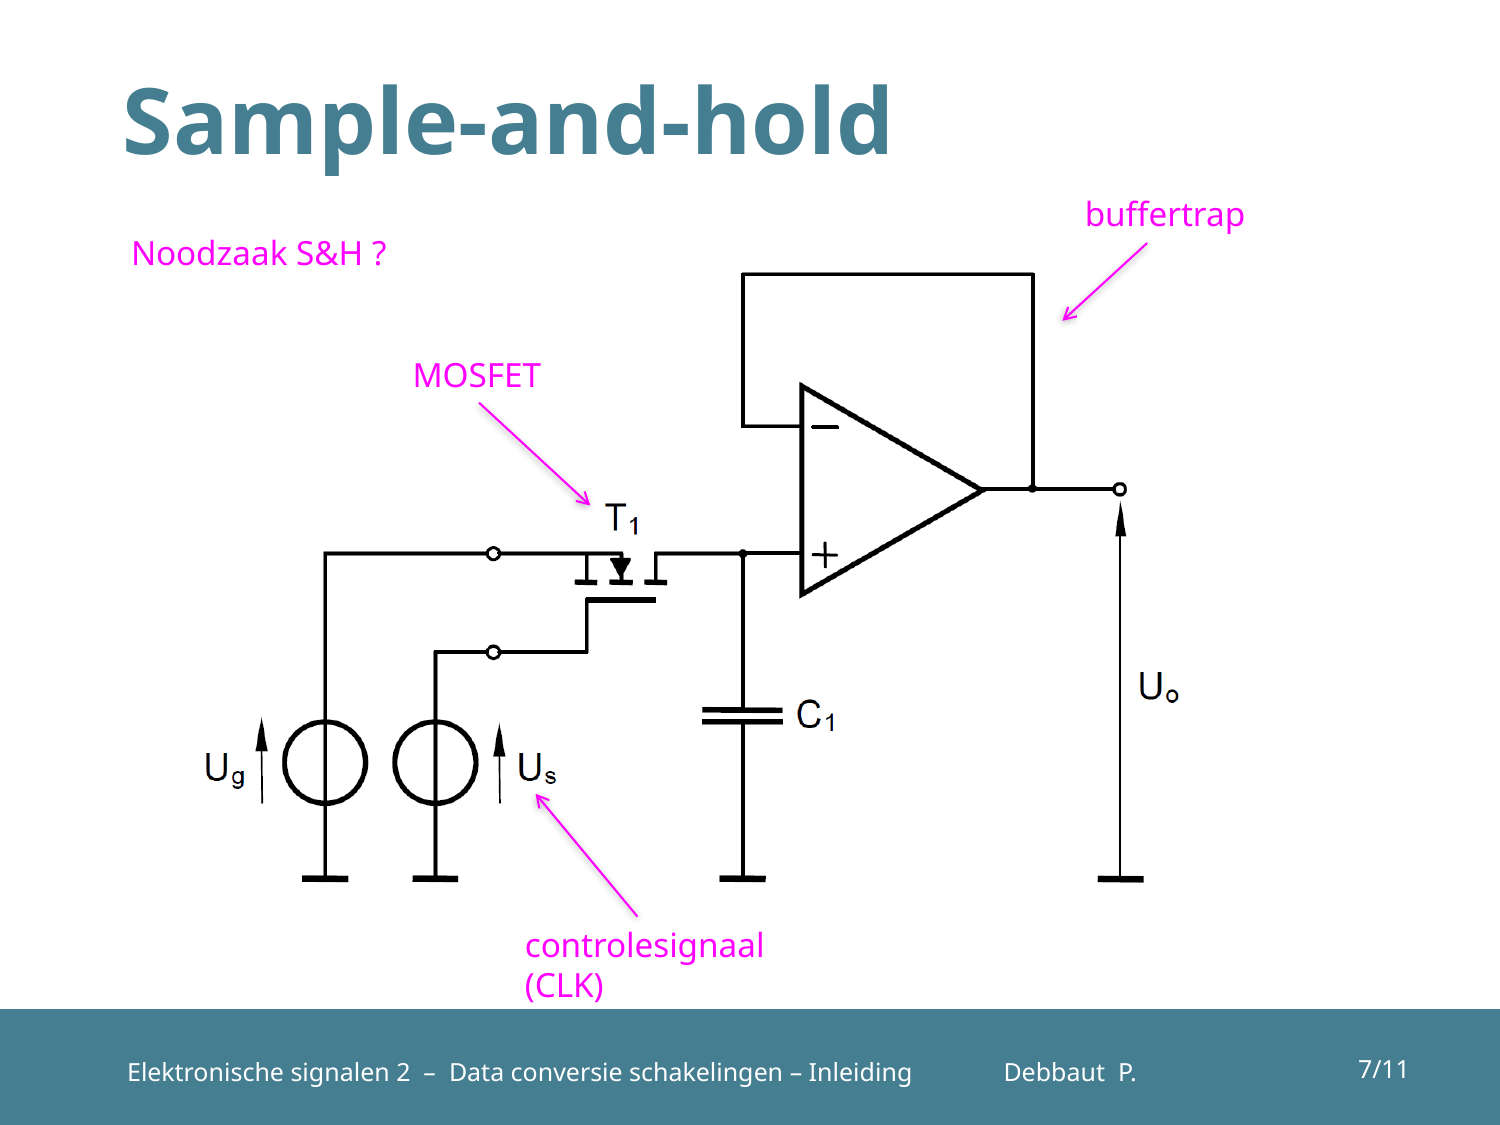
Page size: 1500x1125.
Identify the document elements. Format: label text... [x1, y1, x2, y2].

picture [189, 255, 1206, 901]
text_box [1062, 242, 1148, 322]
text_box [535, 793, 638, 917]
slide_number Debbaut P. [988, 1041, 1339, 1102]
slide_number 7/11 [1338, 1040, 1425, 1101]
footer Elektronische signalen 2 – Data conversie schakelingen – Inleiding [112, 1041, 981, 1102]
text_box controlesignaal (CLK) [509, 916, 861, 1012]
text_box buffertrap [1070, 186, 1263, 241]
text_box Noodzaak S&H ? [116, 224, 403, 280]
title Sample-and-hold [107, 0, 1425, 237]
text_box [478, 402, 591, 506]
